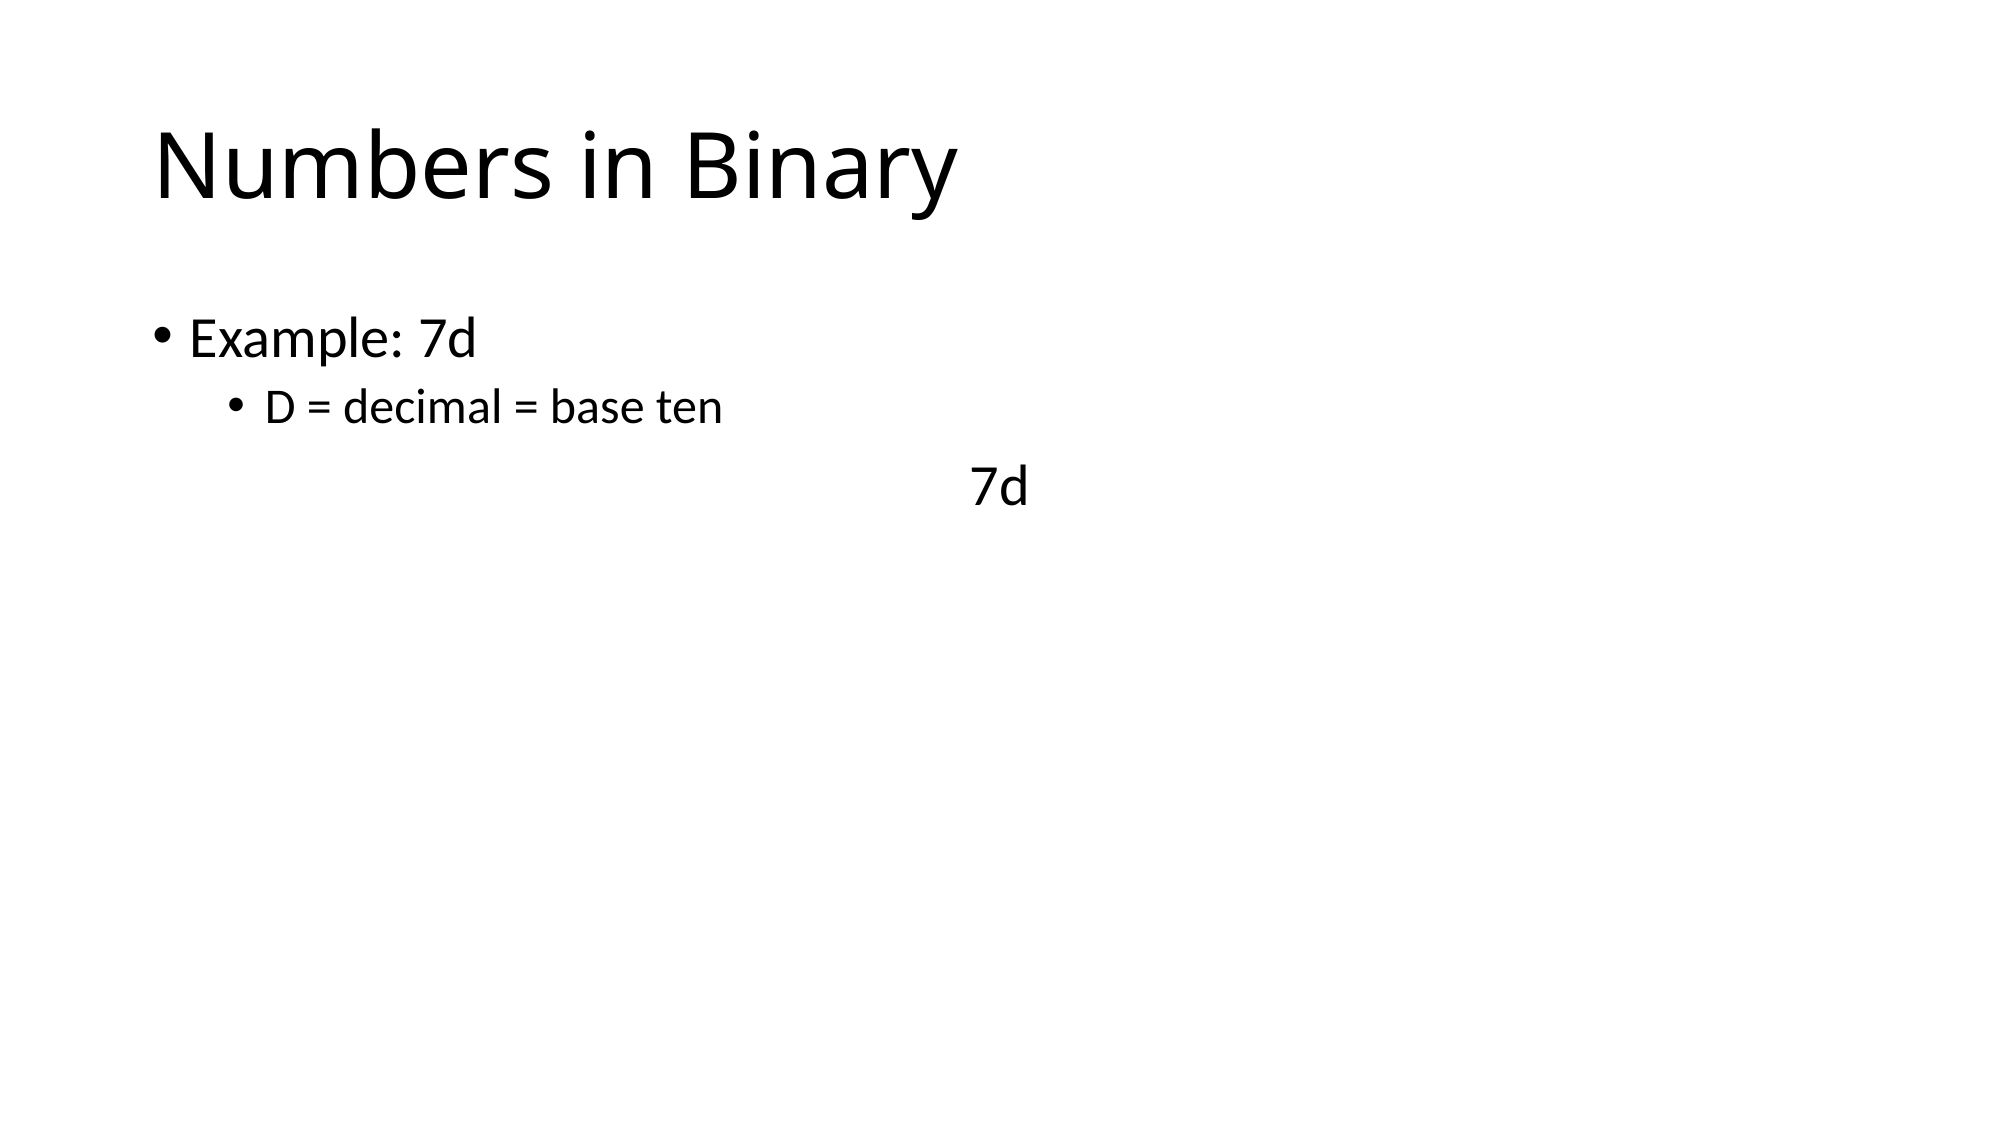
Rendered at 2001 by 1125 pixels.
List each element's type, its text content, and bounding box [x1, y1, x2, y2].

title Numbers in Binary [137, 59, 1863, 278]
list Example: 7d D = decimal = base ten 7d [137, 299, 1863, 1014]
